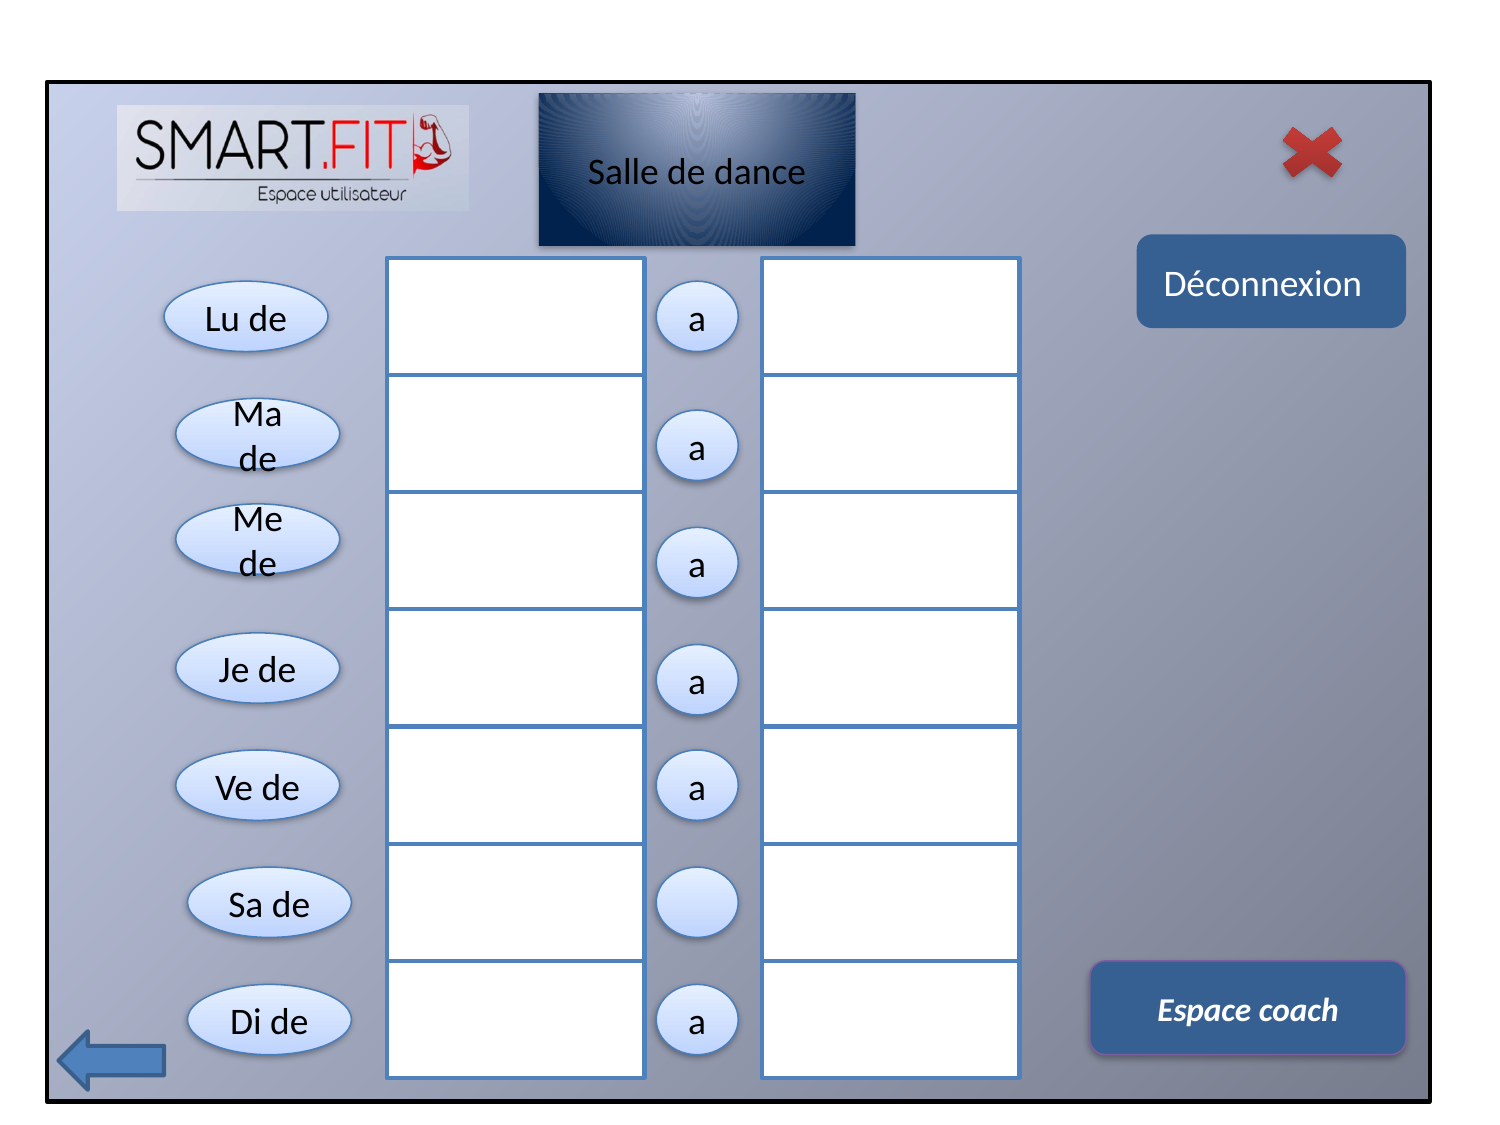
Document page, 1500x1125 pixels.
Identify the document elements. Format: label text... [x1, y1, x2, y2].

text_box Salle de dance [538, 93, 856, 246]
text_box a [655, 526, 740, 599]
text_box Lu de [163, 280, 329, 353]
text_box [760, 494, 1022, 611]
text_box [760, 256, 1022, 377]
text_box [385, 256, 647, 377]
text_box Me de [174, 503, 341, 575]
text_box [103, 80, 1443, 1080]
text_box Di de [186, 983, 353, 1056]
text_box [760, 729, 1022, 846]
text_box [385, 611, 647, 729]
text_box [385, 377, 647, 494]
text_box [760, 611, 1022, 729]
text_box [760, 959, 1022, 1080]
text_box a [655, 983, 740, 1056]
text_box [760, 846, 1022, 959]
text_box a [655, 409, 740, 482]
text_box a [655, 280, 740, 353]
text_box [56, 1029, 103, 1092]
text_box Ma de [174, 397, 341, 470]
text_box [45, 80, 1432, 1104]
text_box [385, 494, 647, 611]
text_box a [655, 749, 740, 822]
text_box [385, 729, 647, 842]
text_box Ve de [174, 749, 341, 822]
text_box Sa de [186, 866, 353, 939]
text_box [1283, 127, 1342, 178]
text_box Je de [174, 632, 341, 704]
text_box [385, 842, 647, 963]
text_box a [655, 643, 740, 716]
picture [116, 105, 469, 212]
text_box [760, 377, 1022, 494]
text_box [385, 963, 647, 1080]
text_box [655, 866, 740, 939]
